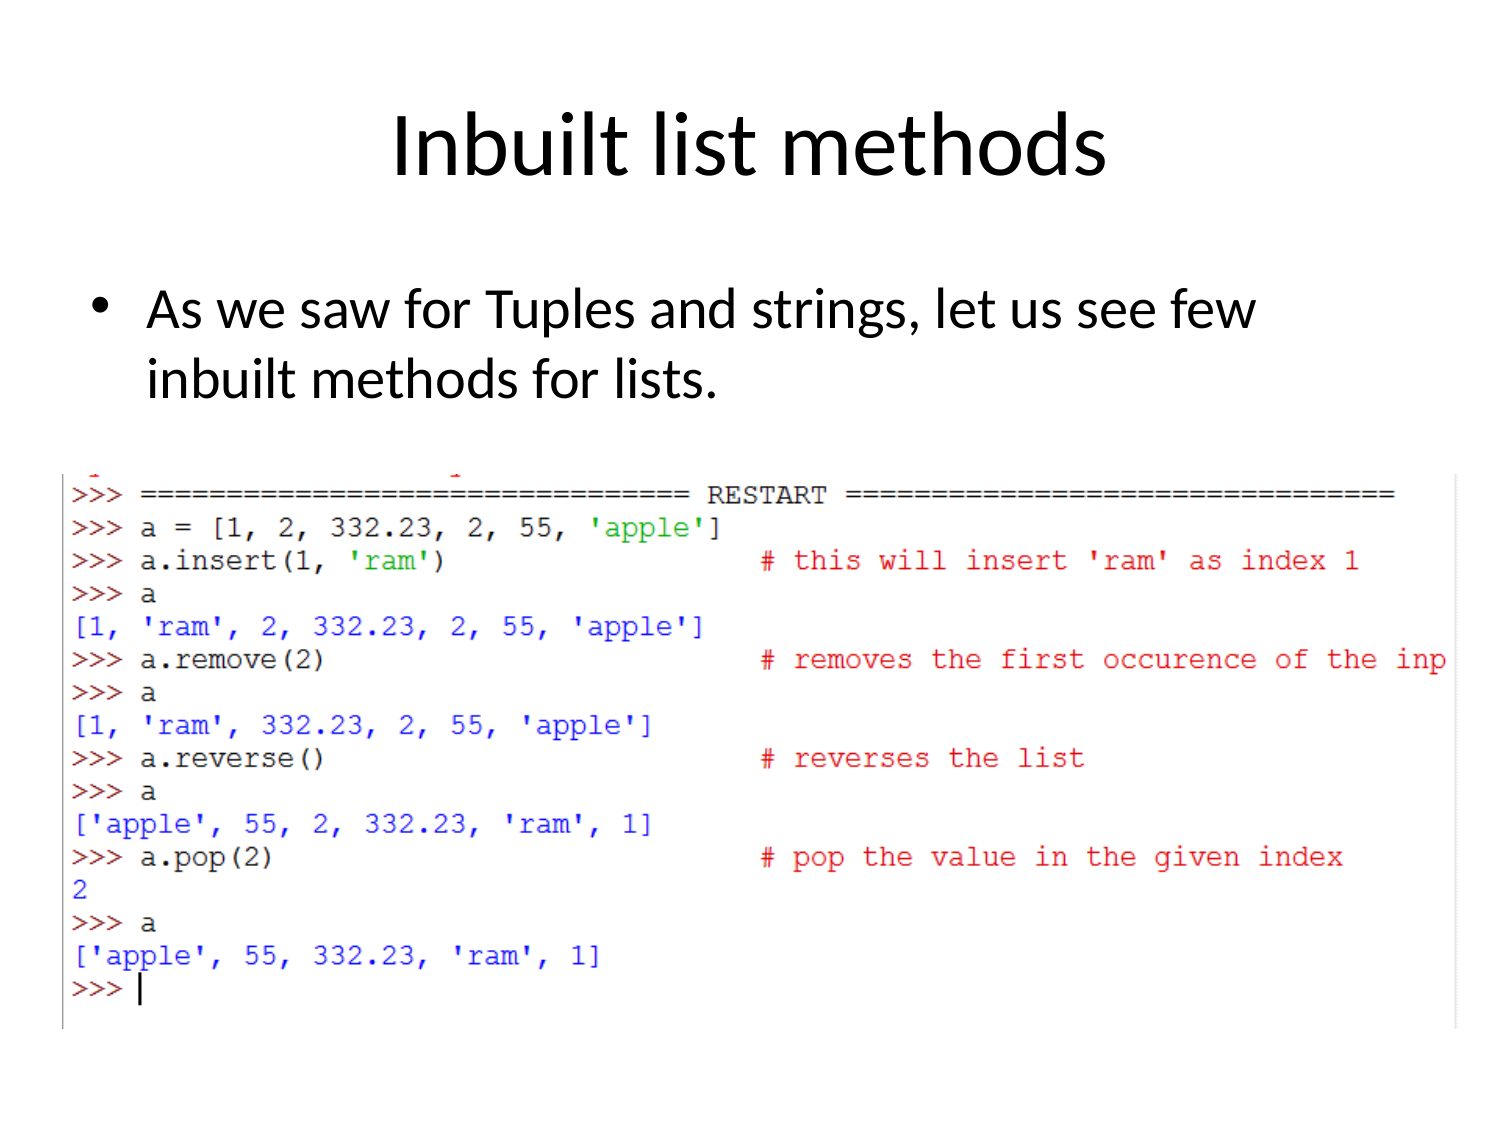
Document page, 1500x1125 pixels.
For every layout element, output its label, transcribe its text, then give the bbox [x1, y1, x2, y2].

picture [62, 474, 1459, 1029]
list As we saw for Tuples and strings, let us see few inbuilt methods for lists. [75, 262, 1425, 473]
title Inbuilt list methods [75, 45, 1425, 233]
